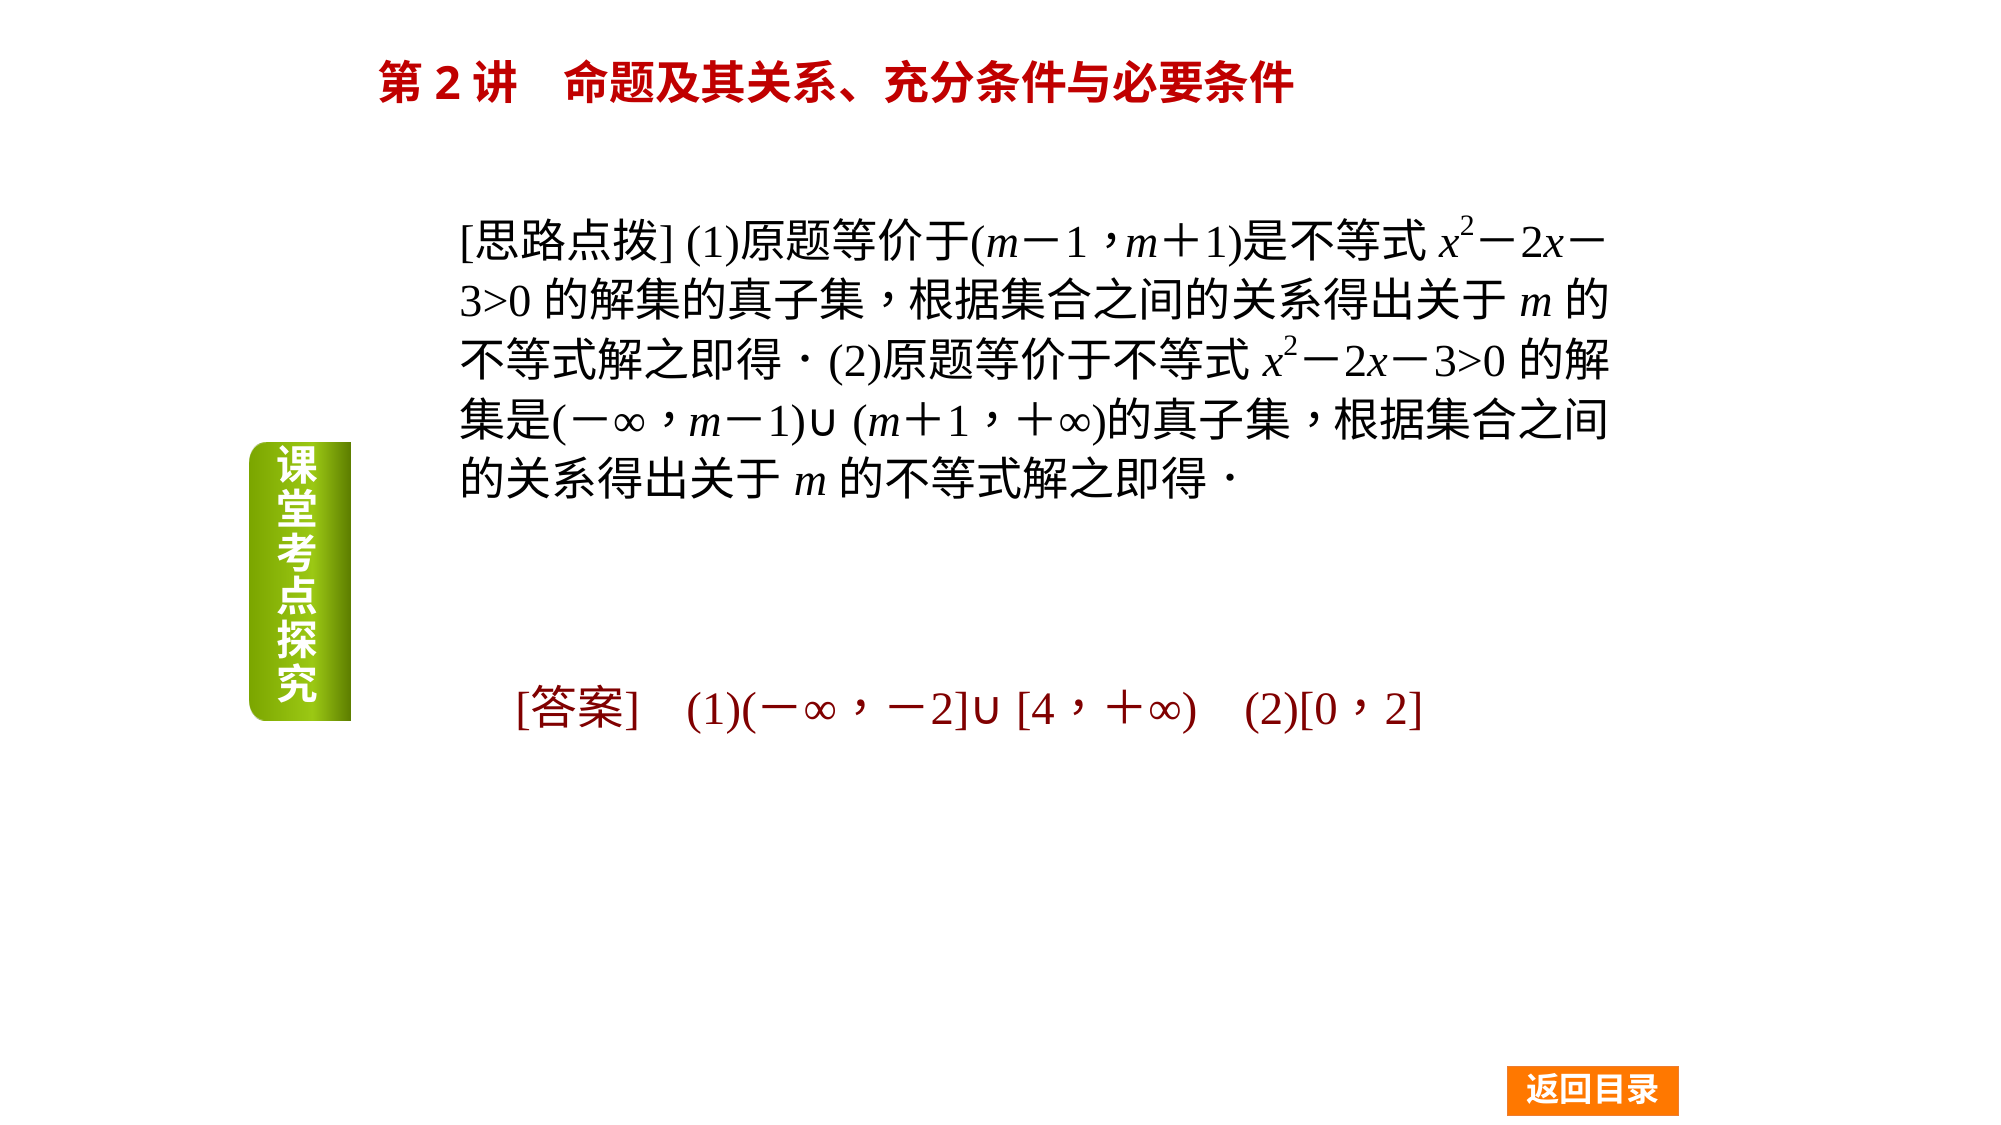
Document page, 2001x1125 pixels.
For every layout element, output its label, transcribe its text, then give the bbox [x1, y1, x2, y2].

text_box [249, 437, 351, 722]
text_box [421, 678, 1604, 1018]
text_box 第2讲 命题及其关系、充分条件与必要条件 [362, 42, 1461, 121]
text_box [459, 210, 1610, 605]
text_box 返回目录 [1507, 1066, 1679, 1116]
